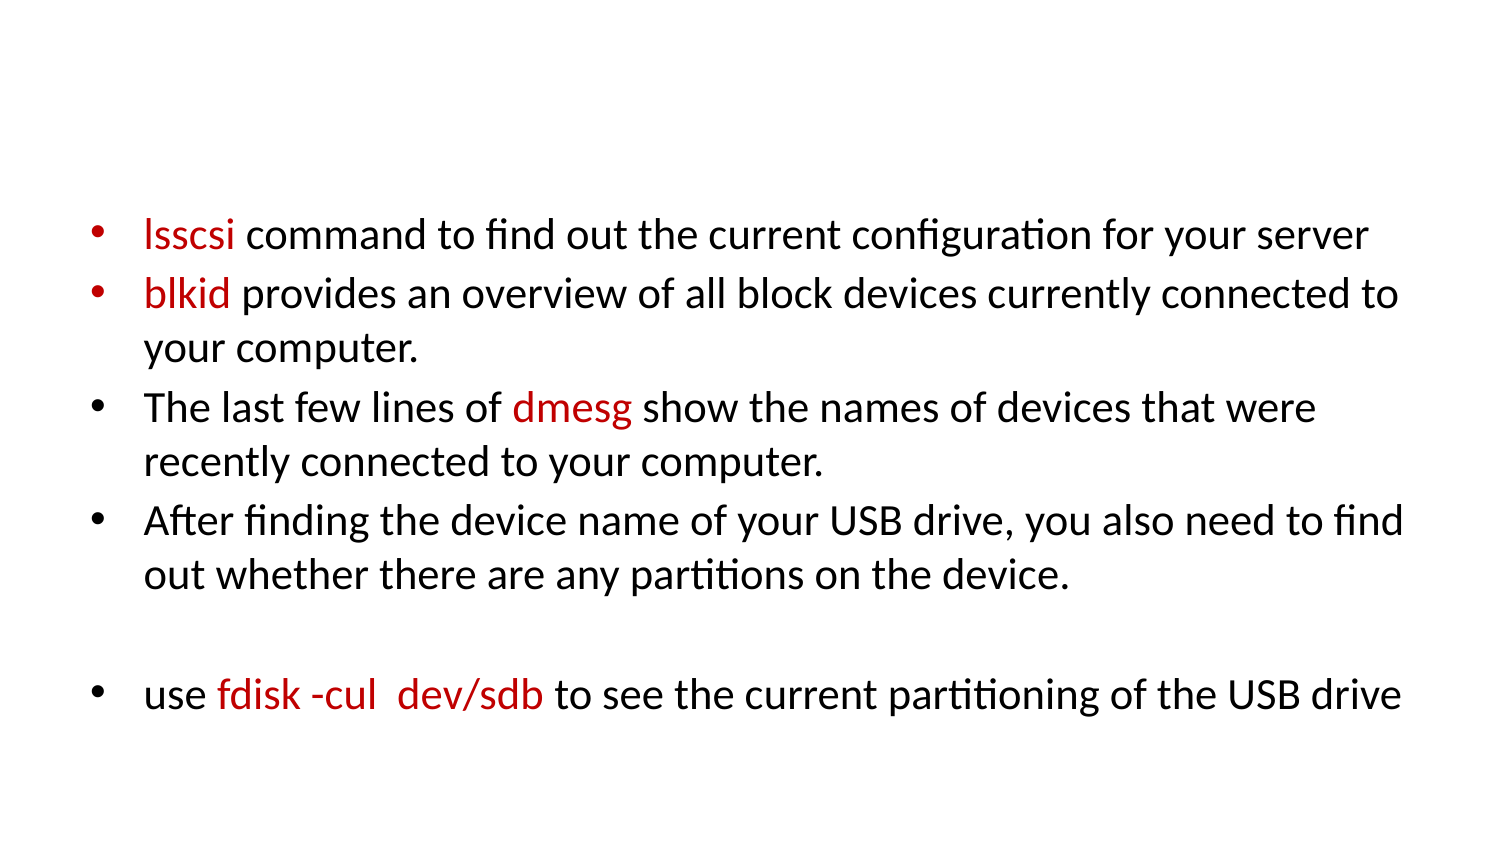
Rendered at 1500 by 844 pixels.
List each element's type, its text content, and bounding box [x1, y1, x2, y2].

list lsscsi command to find out the current configuration for your server blkid provides an overview of all block devices currently connected to your computer. The last few lines of dmesg show the names of devices that were recently connected to your computer. After finding the device name of your USB drive, you also need to find out whether there are any partitions on the device. use fdisk -cul dev/sdb to see the current partitioning of the USB drive [75, 196, 1425, 754]
